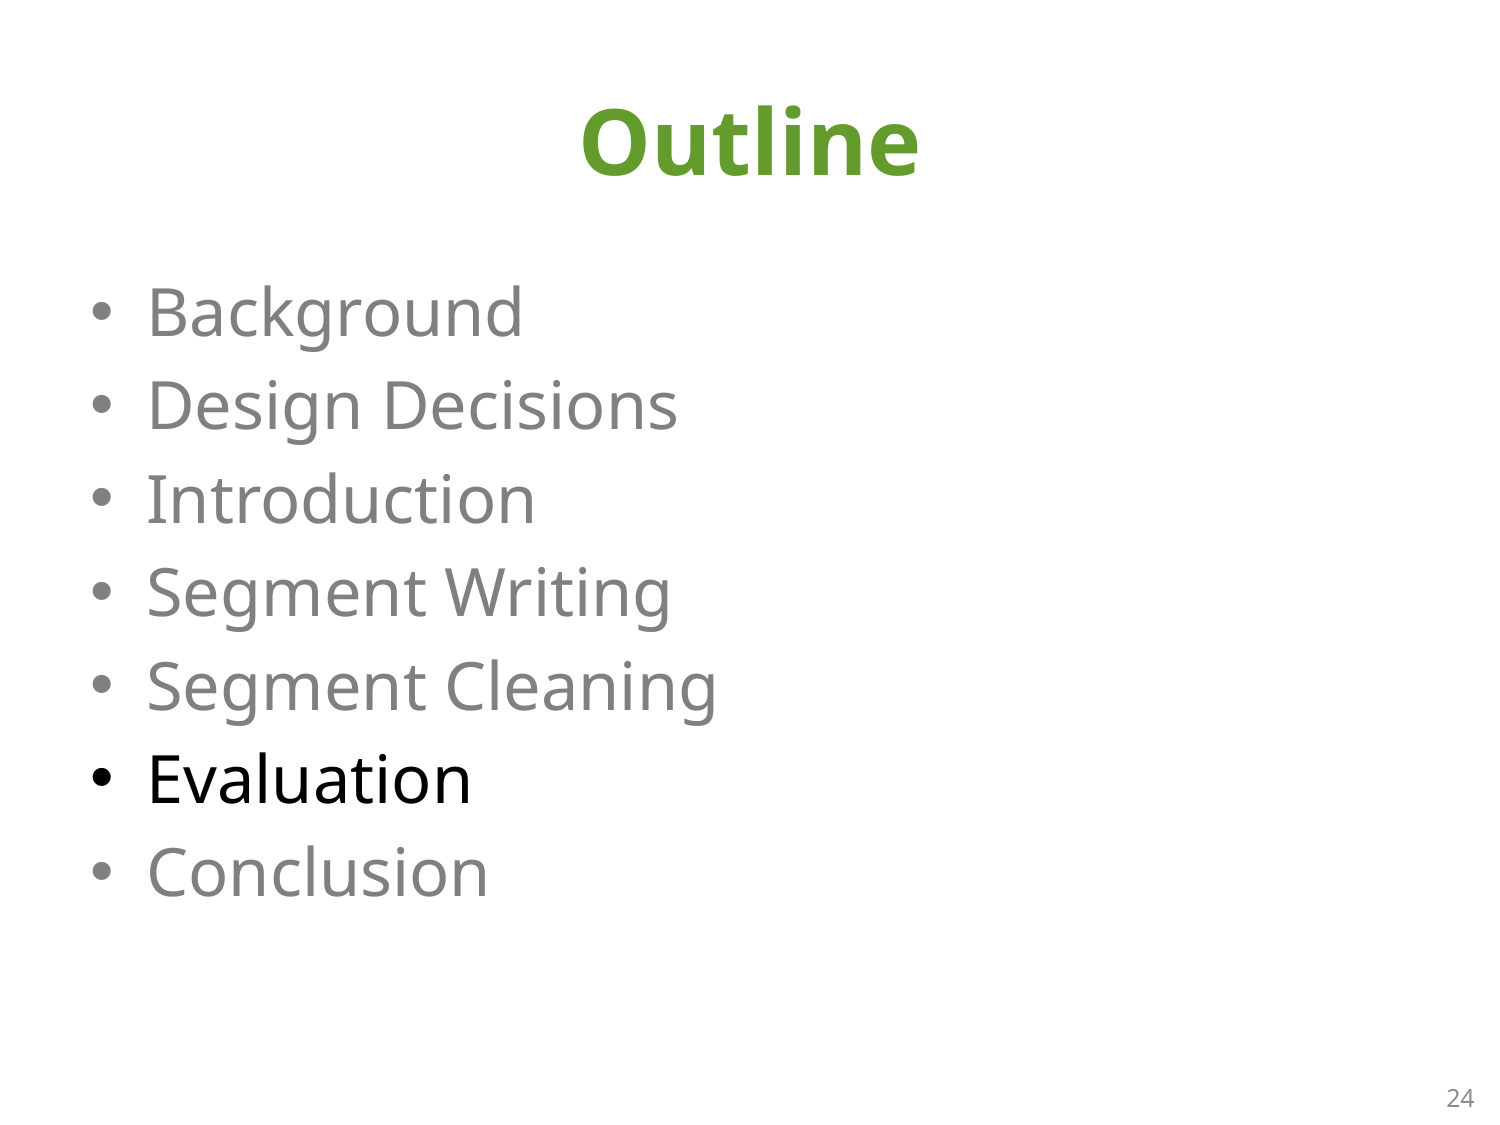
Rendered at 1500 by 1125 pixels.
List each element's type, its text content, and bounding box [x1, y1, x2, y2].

slide_number 24 [1139, 1069, 1490, 1125]
title Outline [75, 45, 1425, 233]
list Background Design Decisions Introduction Segment Writing Segment Cleaning Evaluation Conclusion [75, 262, 1425, 1005]
